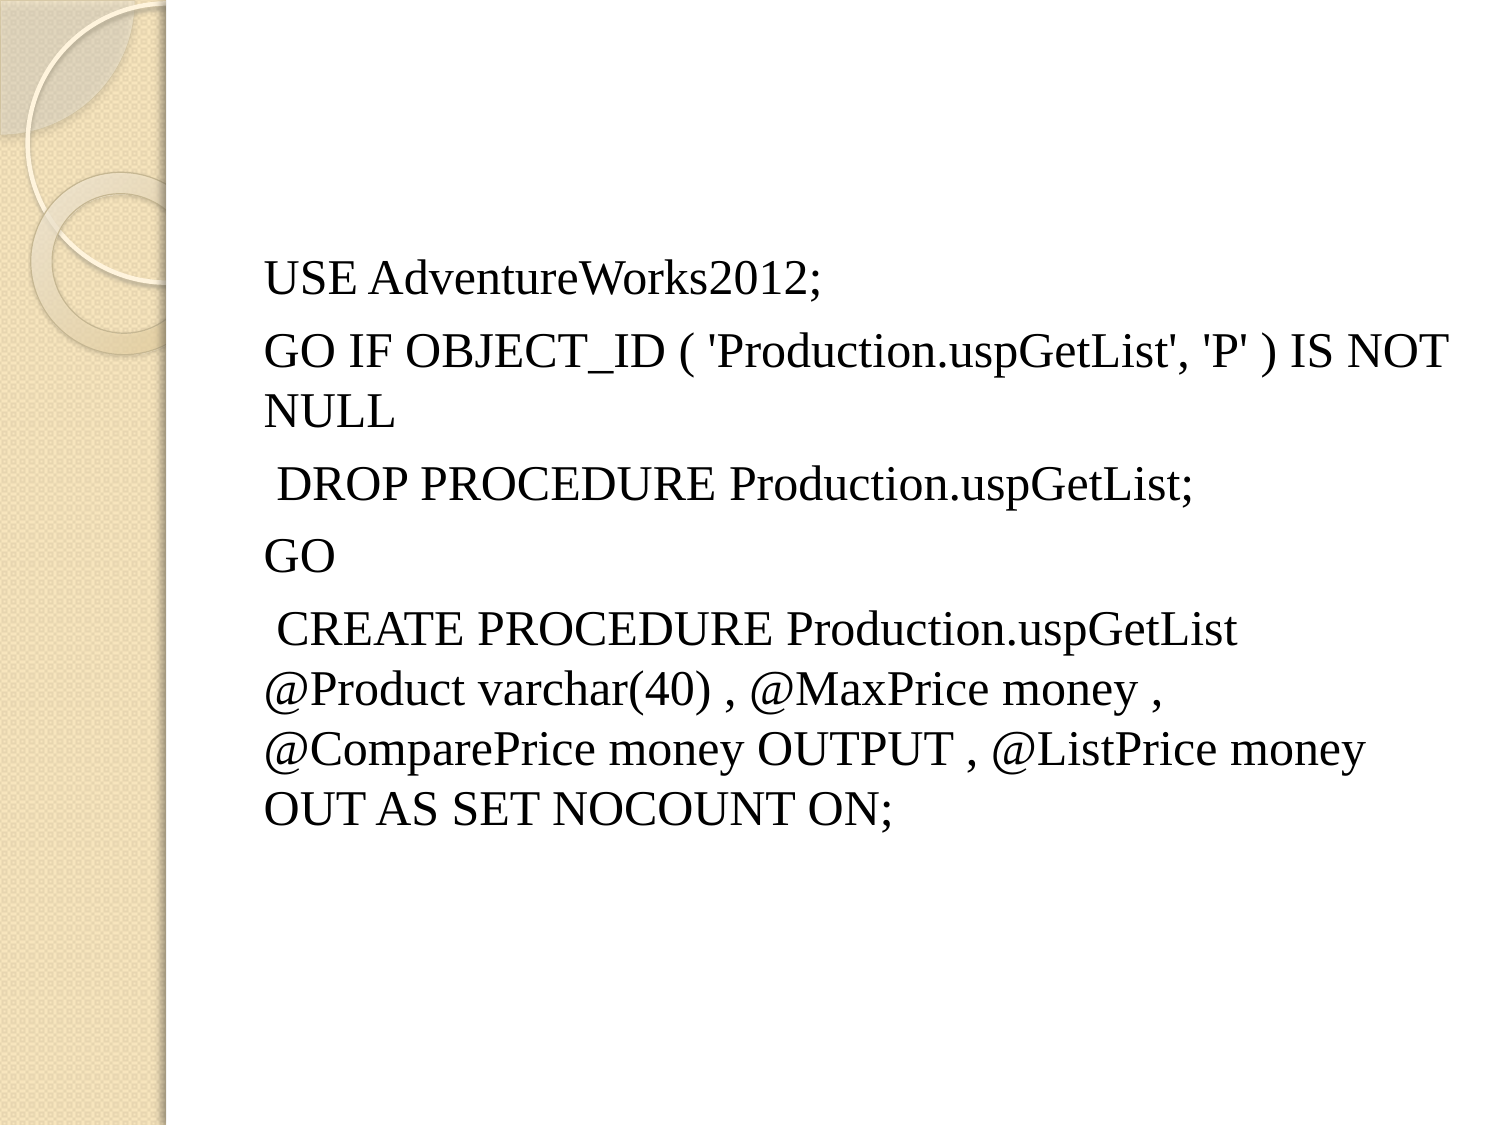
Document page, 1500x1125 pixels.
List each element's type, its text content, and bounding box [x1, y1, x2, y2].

list USE AdventureWorks2012; GO IF OBJECT_ID ( 'Production.uspGetList', 'P' ) IS NOT NULL DROP PROCEDURE Production.uspGetList; GO CREATE PROCEDURE Production.uspGetList @Product varchar(40) , @MaxPrice money , @ComparePrice money OUTPUT , @ListPrice money OUT AS SET NOCOUNT ON; [235, 237, 1466, 1025]
